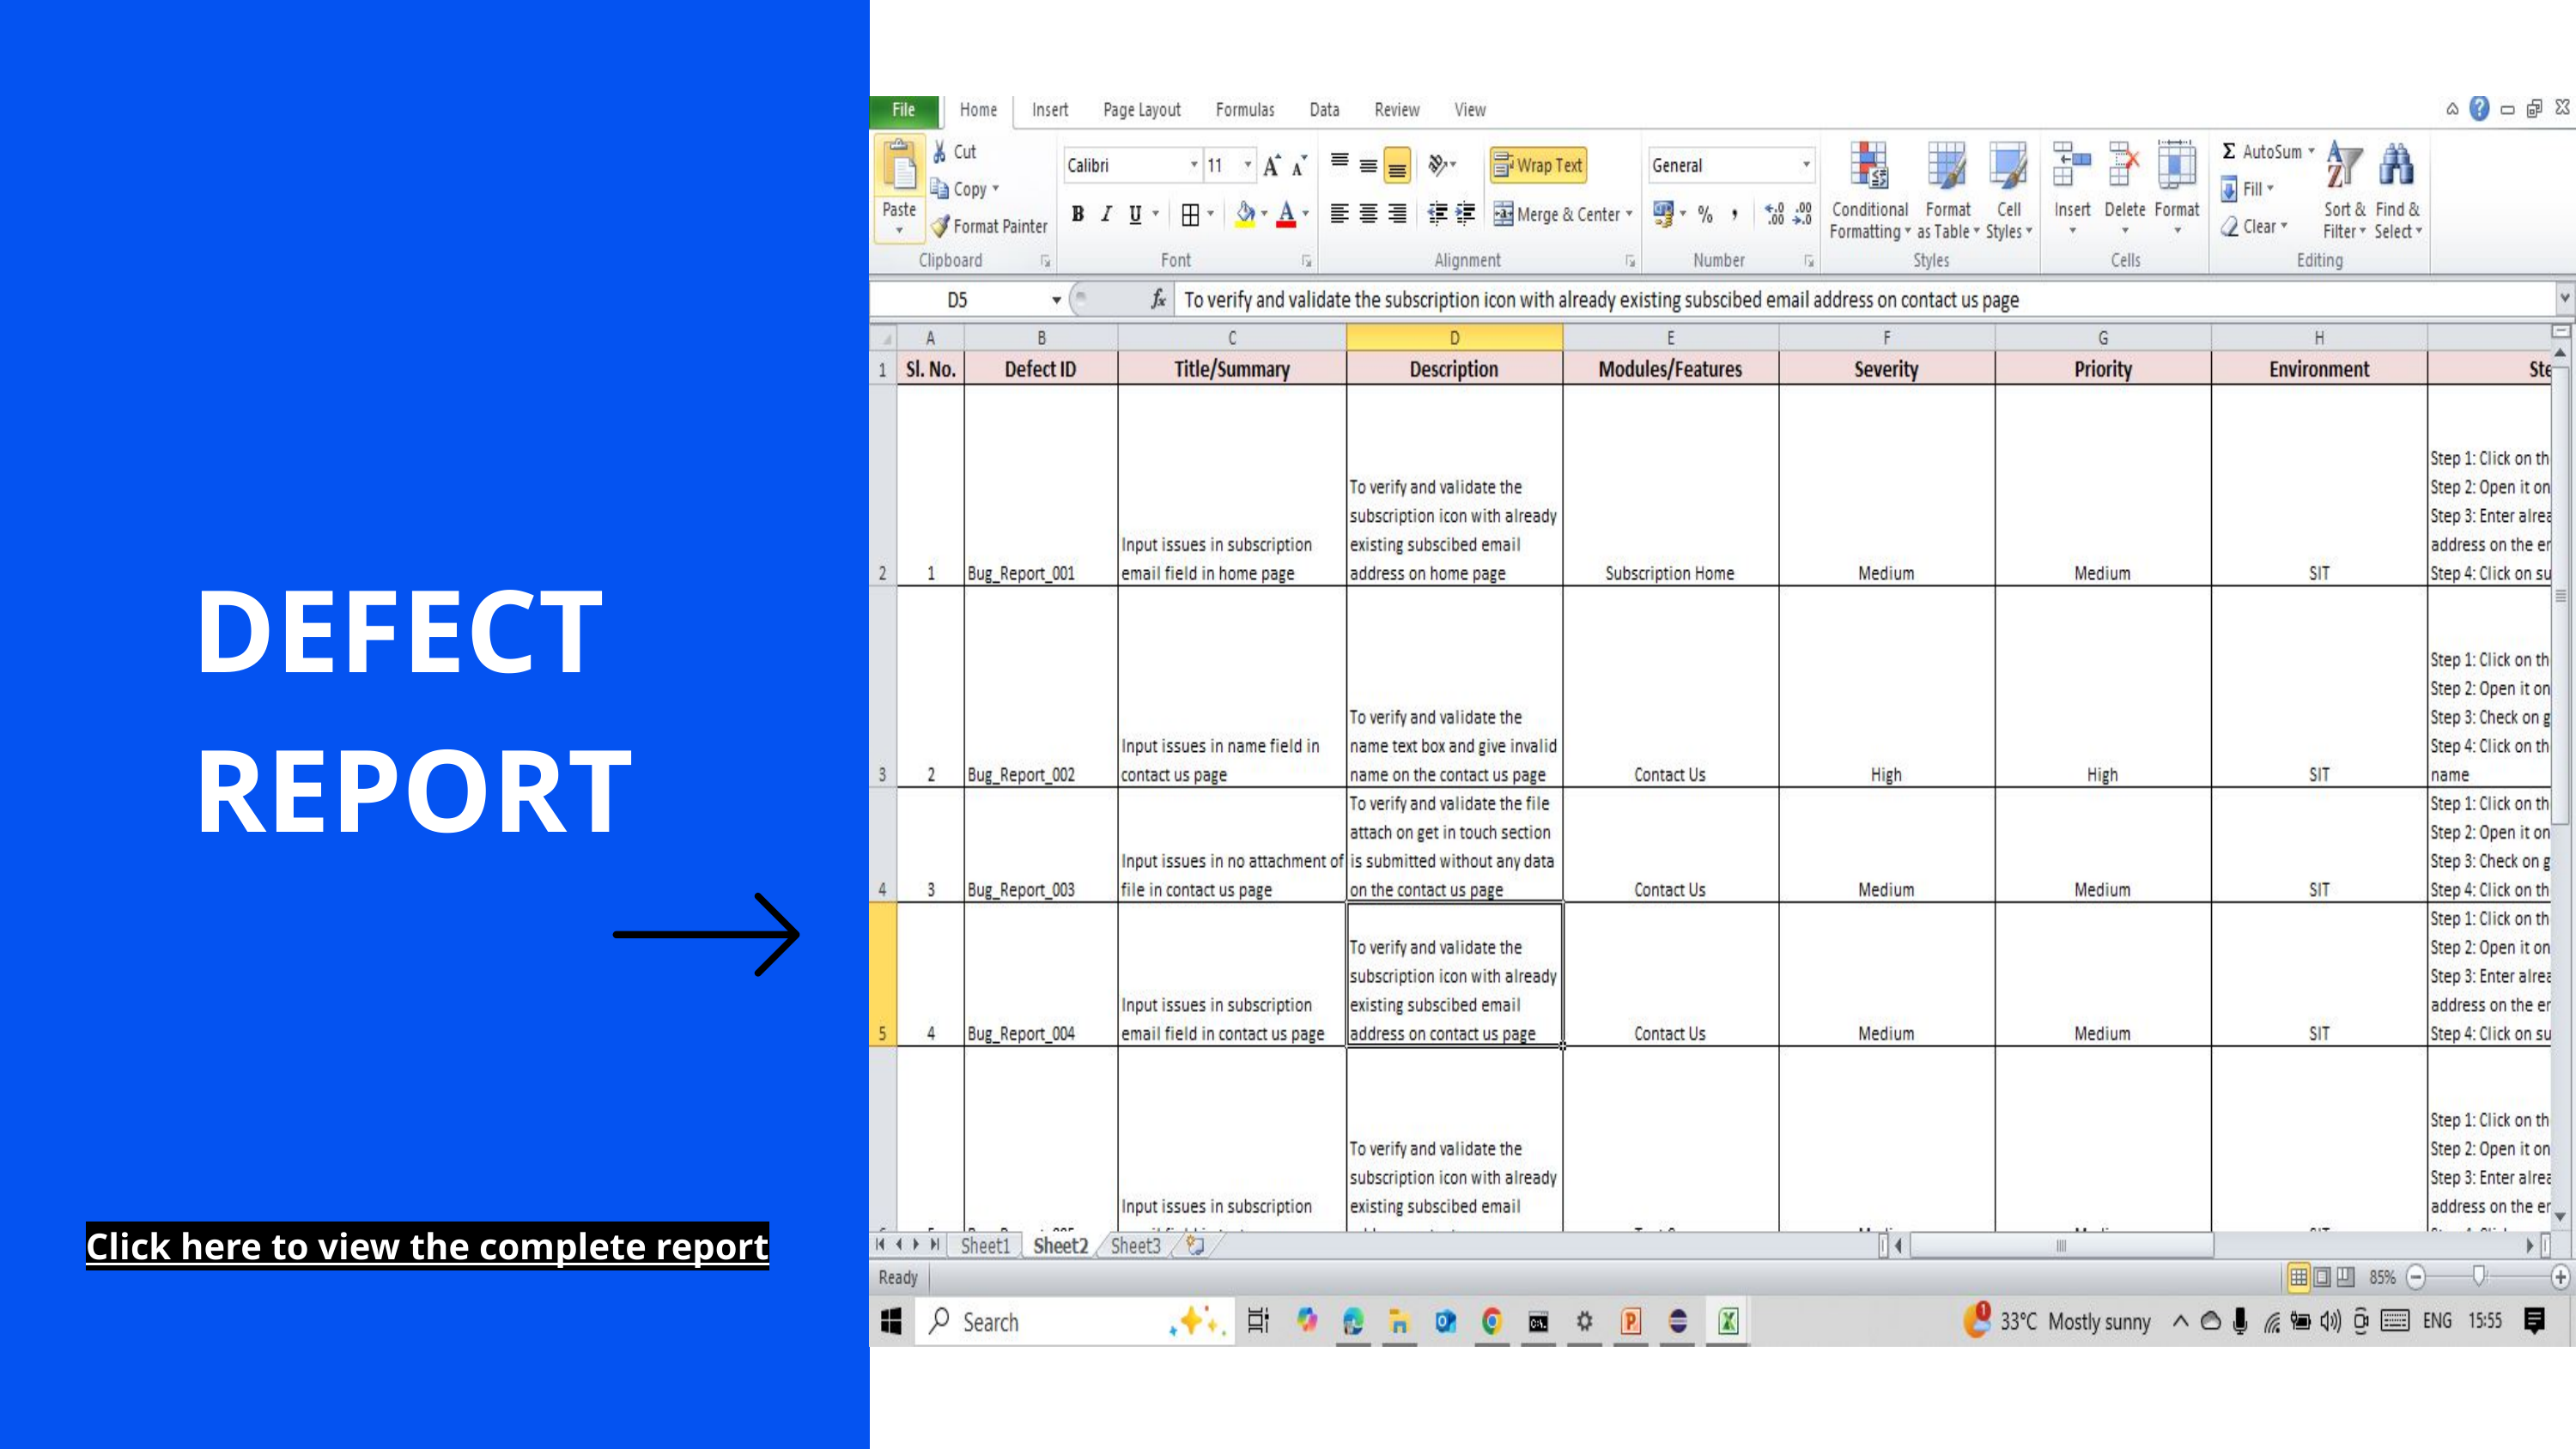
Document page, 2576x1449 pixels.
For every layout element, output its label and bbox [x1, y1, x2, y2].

picture [869, 96, 2576, 1347]
text_box [0, 0, 870, 1449]
